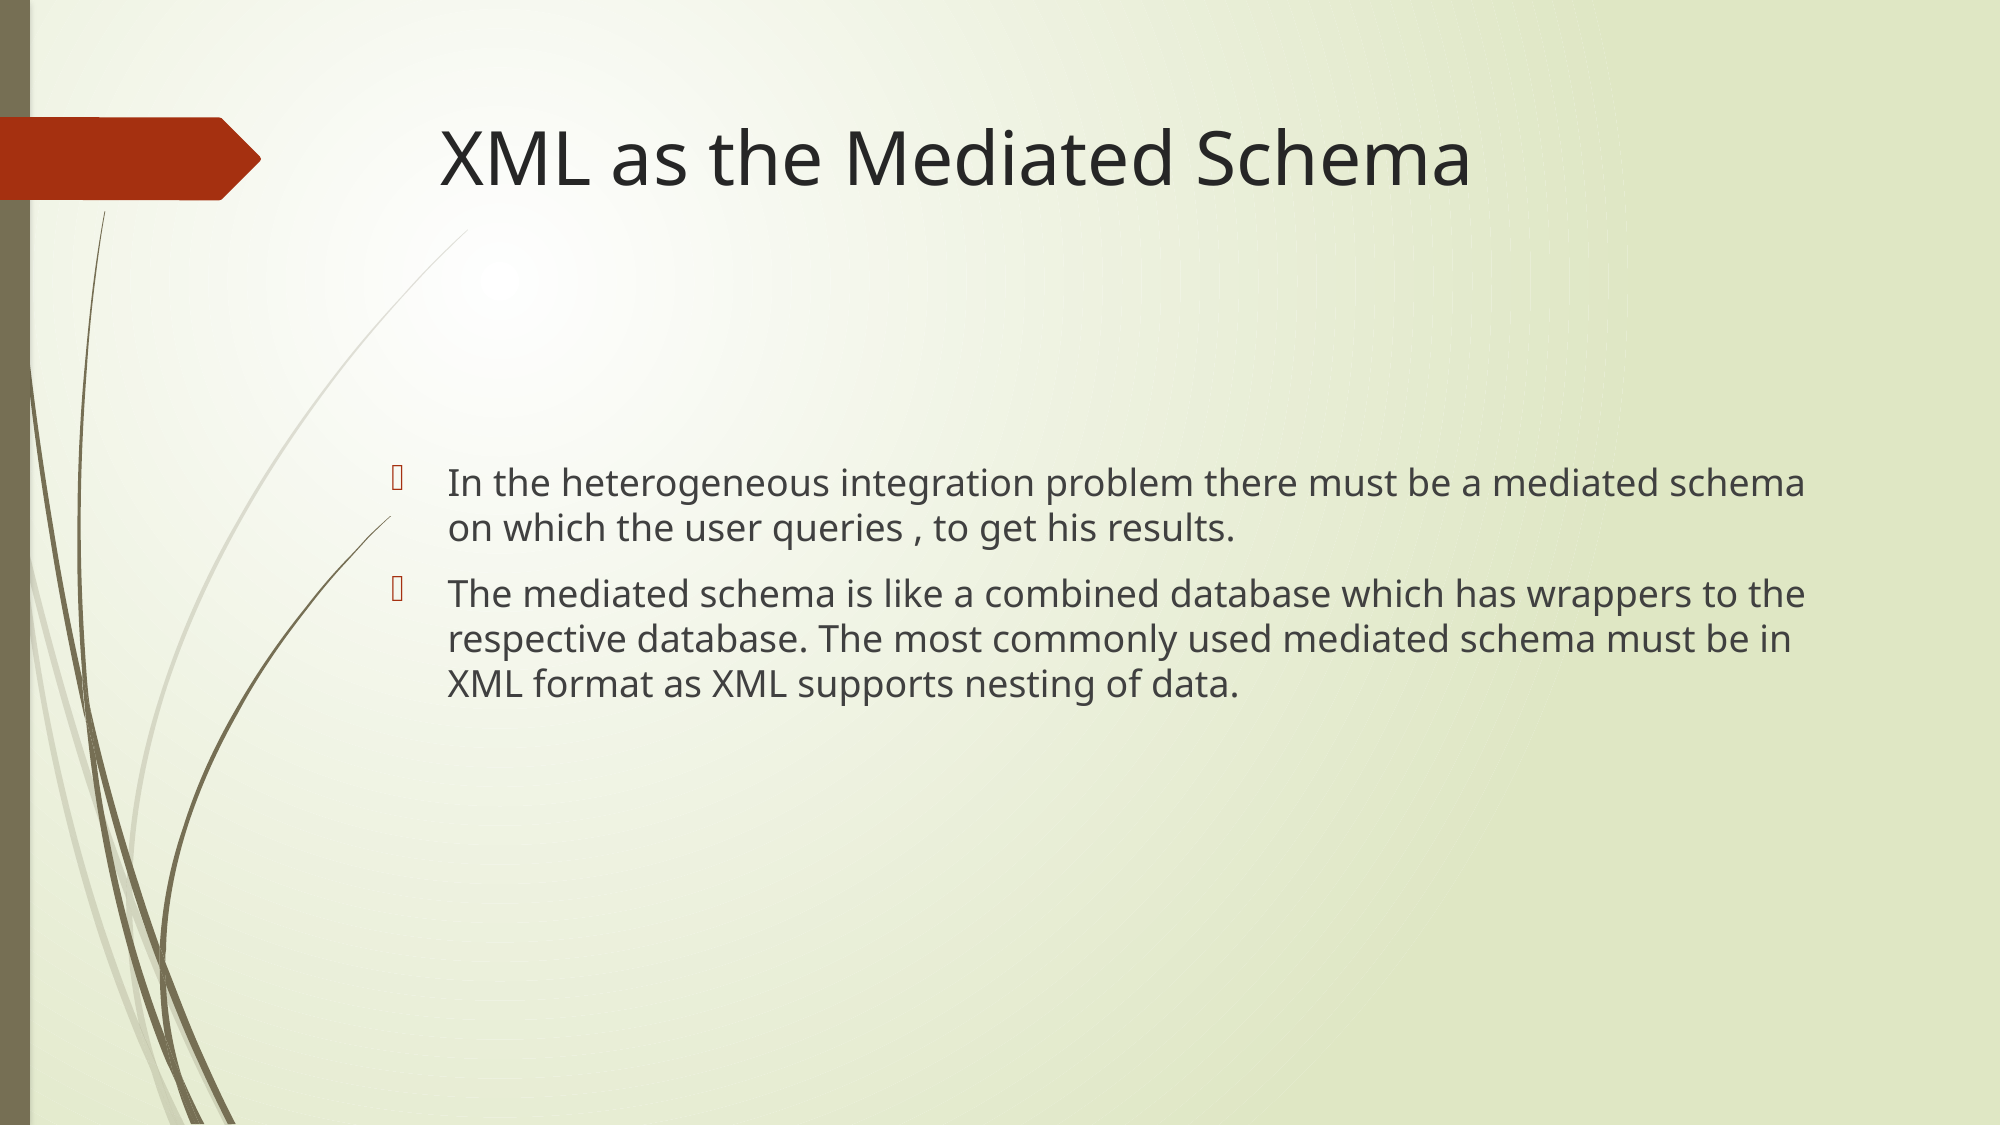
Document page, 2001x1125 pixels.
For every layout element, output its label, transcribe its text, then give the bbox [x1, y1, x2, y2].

list In the heterogeneous integration problem there must be a mediated schema on which the user queries , to get his results. The mediated schema is like a combined database which has wrappers to the respective database. The most commonly used mediated schema must be in XML format as XML supports nesting of data. [376, 451, 1839, 1072]
title XML as the Mediated Schema [425, 102, 1888, 313]
